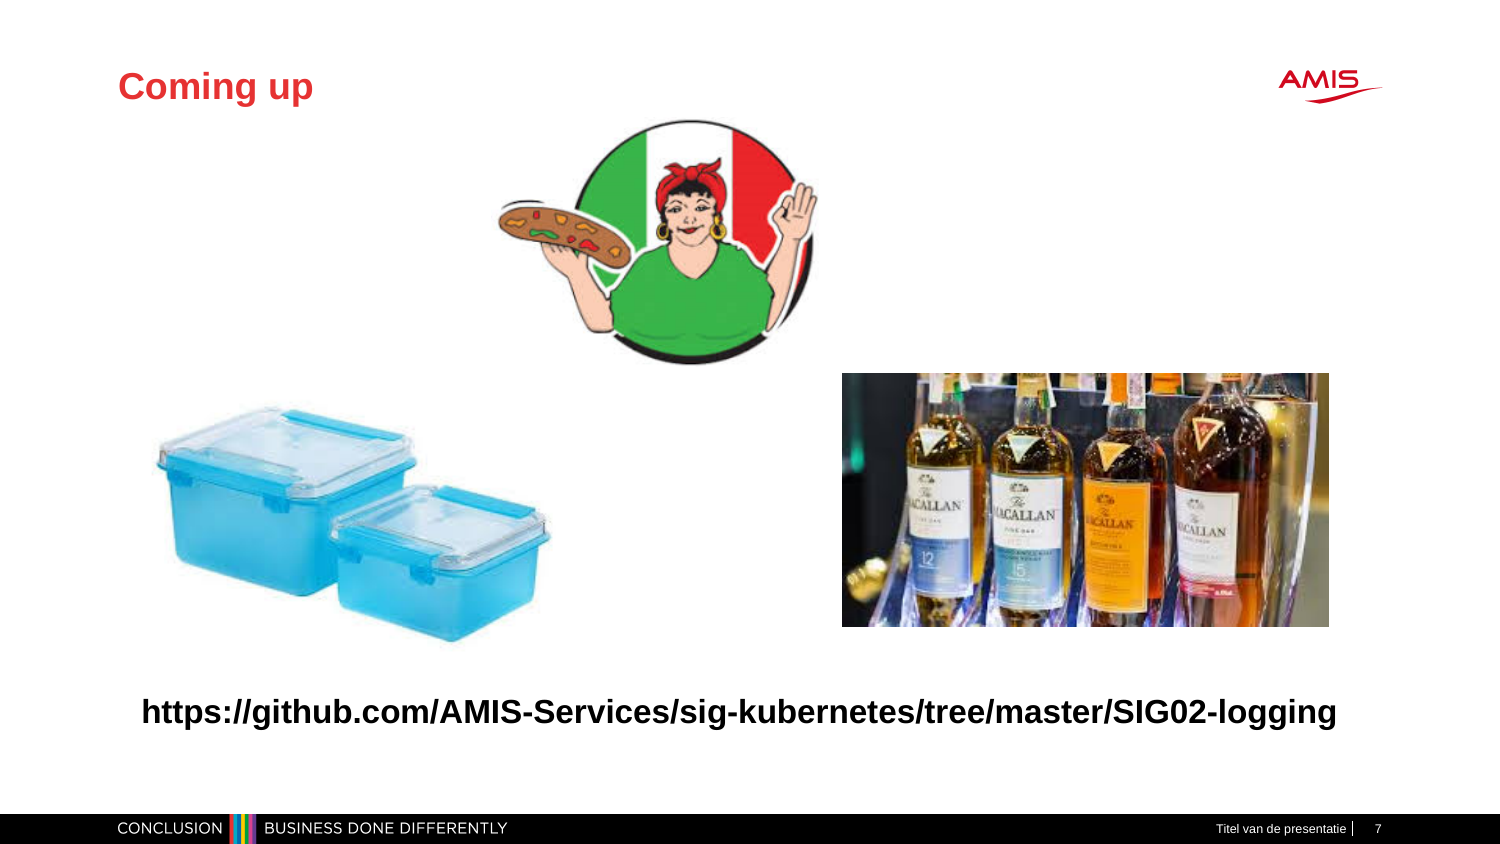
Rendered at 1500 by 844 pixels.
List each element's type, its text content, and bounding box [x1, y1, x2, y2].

picture [842, 373, 1329, 627]
picture [0, 814, 236, 844]
picture [1205, 58, 1388, 106]
slide_number 7 [1358, 820, 1382, 839]
picture [239, 814, 1500, 844]
text_box https://github.com/AMIS-Services/sig-kubernetes/tree/master/SIG02-logging [126, 683, 1401, 738]
picture [491, 117, 824, 367]
footer Titel van de presentatie [814, 820, 1347, 839]
title Coming up [118, 47, 1205, 130]
picture [127, 388, 581, 661]
